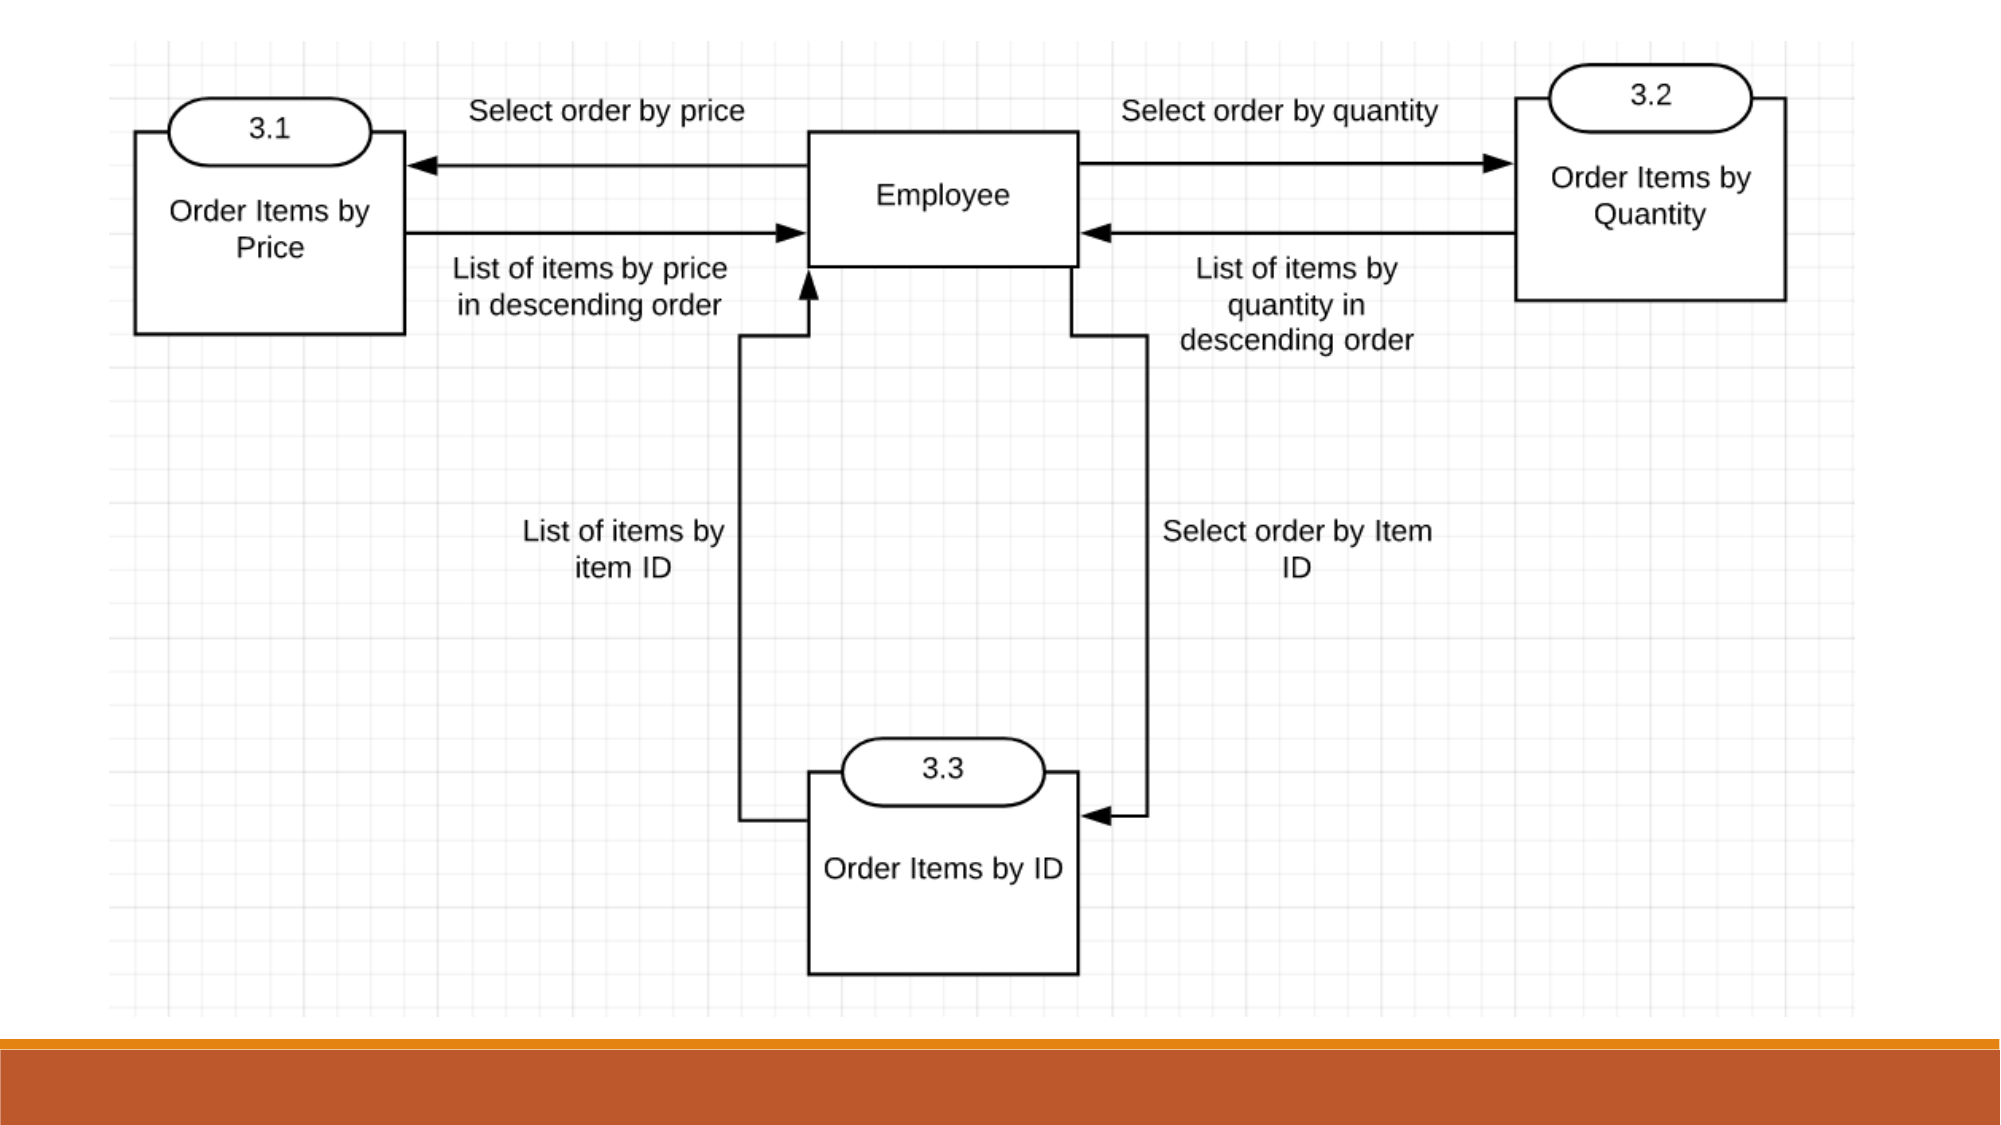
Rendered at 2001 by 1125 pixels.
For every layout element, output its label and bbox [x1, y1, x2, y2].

picture [109, 41, 1855, 1018]
